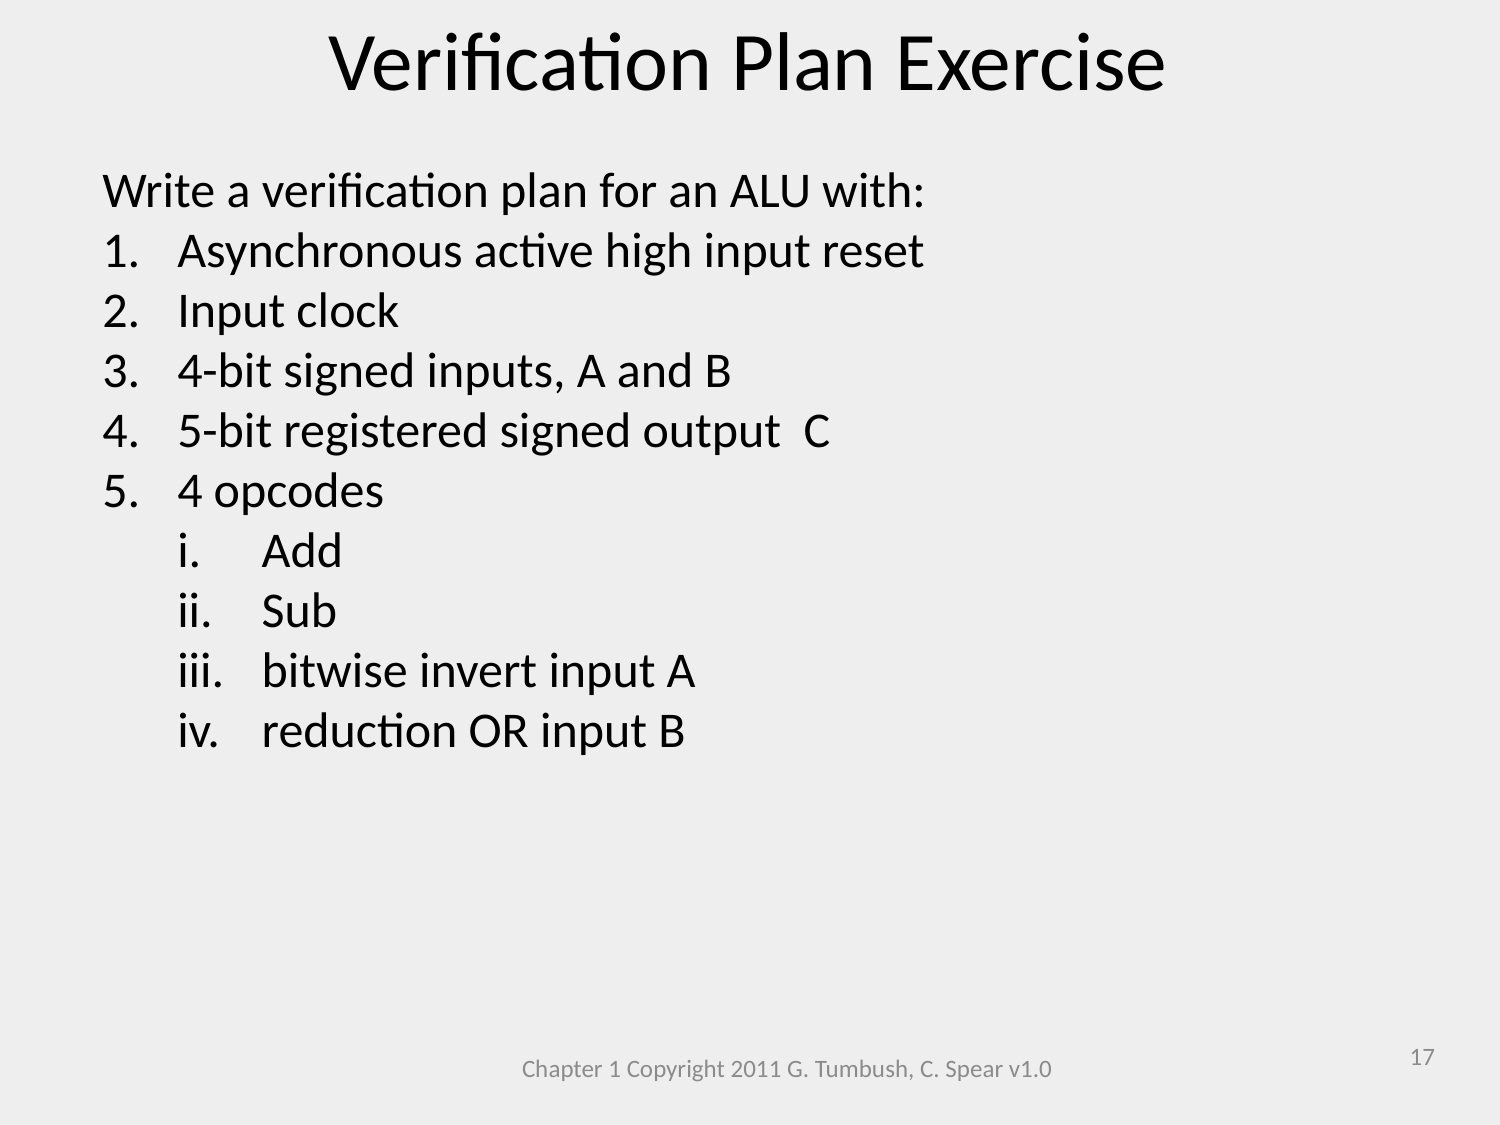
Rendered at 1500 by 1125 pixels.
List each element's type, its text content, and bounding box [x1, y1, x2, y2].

text_box Write a verification plan for an ALU with: Asynchronous active high input reset Input clock 4-bit signed inputs, A and B 5-bit registered signed output C 4 opcodes Add Sub bitwise invert input A reduction OR input B [87, 149, 1363, 825]
footer Chapter 1 Copyright 2011 G. Tumbush, C. Spear v1.0 [500, 1037, 1075, 1098]
text_box Verification Plan Exercise [50, 0, 1448, 115]
slide_number 17 [1100, 1025, 1450, 1085]
